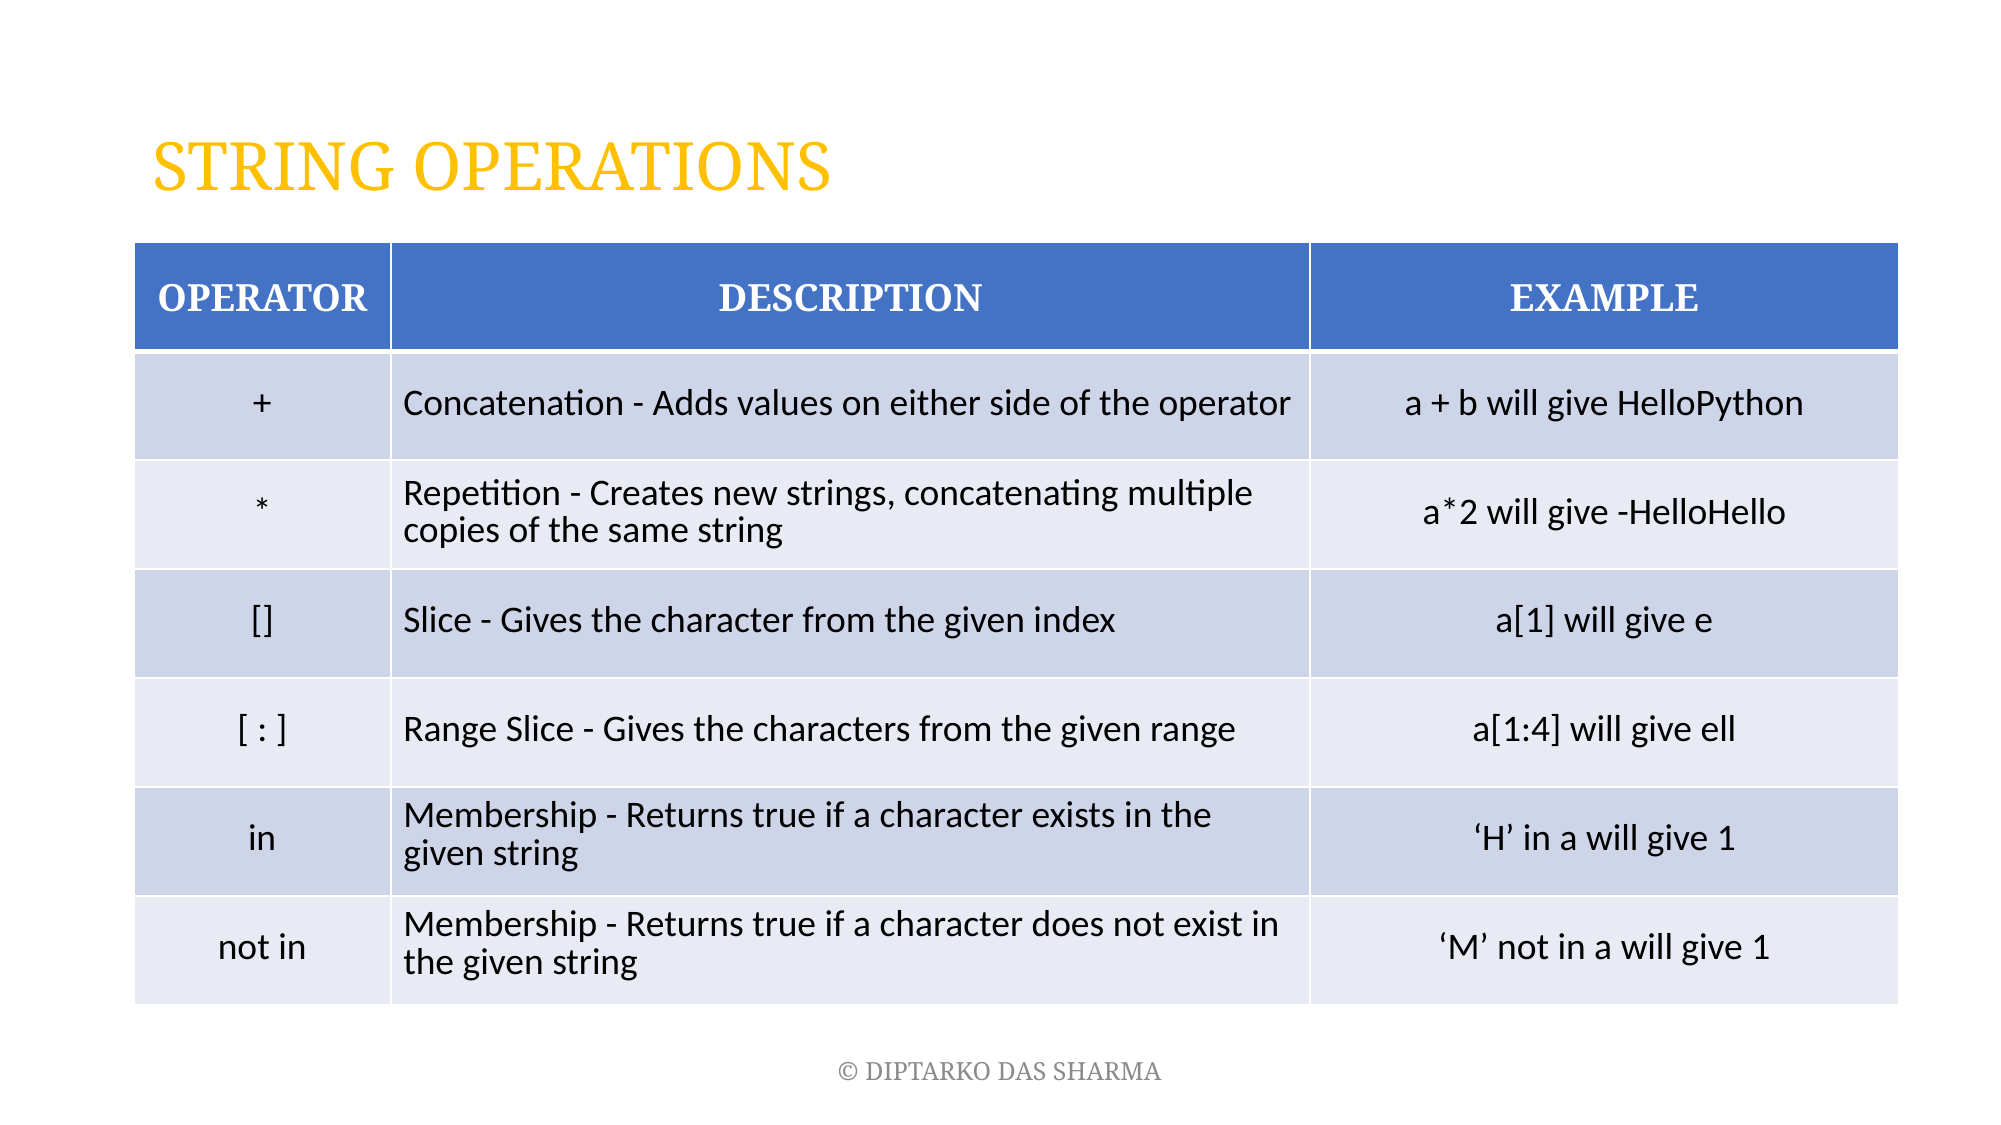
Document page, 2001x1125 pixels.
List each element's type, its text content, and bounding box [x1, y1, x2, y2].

table_cell ‘H’ in a will give 1 [1311, 788, 1898, 895]
table_cell + [135, 354, 390, 459]
table_cell Repetition - Creates new strings, concatenating multiple copies of the same string [392, 461, 1309, 568]
table_cell [ : ] [135, 679, 390, 786]
table_header DESCRIPTION [392, 243, 1309, 349]
title STRING OPERATIONS [137, 59, 1863, 242]
table_cell ‘M’ not in a will give 1 [1311, 897, 1898, 1004]
table_header OPERATOR [135, 243, 390, 349]
table_cell Membership - Returns true if a character does not exist in the given string [392, 897, 1309, 1004]
footer © DIPTARKO DAS SHARMA [662, 1042, 1338, 1103]
table_cell a[1:4] will give ell [1311, 679, 1898, 786]
table_cell not in [135, 897, 390, 1004]
table_cell Concatenation - Adds values on either side of the operator [392, 354, 1309, 459]
table_cell a + b will give HelloPython [1311, 354, 1898, 459]
table_cell Membership - Returns true if a character exists in the given string [392, 788, 1309, 895]
table_cell in [135, 788, 390, 895]
table_cell * [135, 461, 390, 568]
table_cell Range Slice - Gives the characters from the given range [392, 679, 1309, 786]
table_cell Slice - Gives the character from the given index [392, 570, 1309, 677]
table_cell a*2 will give -HelloHello [1311, 461, 1898, 568]
table_cell a[1] will give e [1311, 570, 1898, 677]
table_header EXAMPLE [1311, 243, 1898, 349]
table_cell [] [135, 570, 390, 677]
